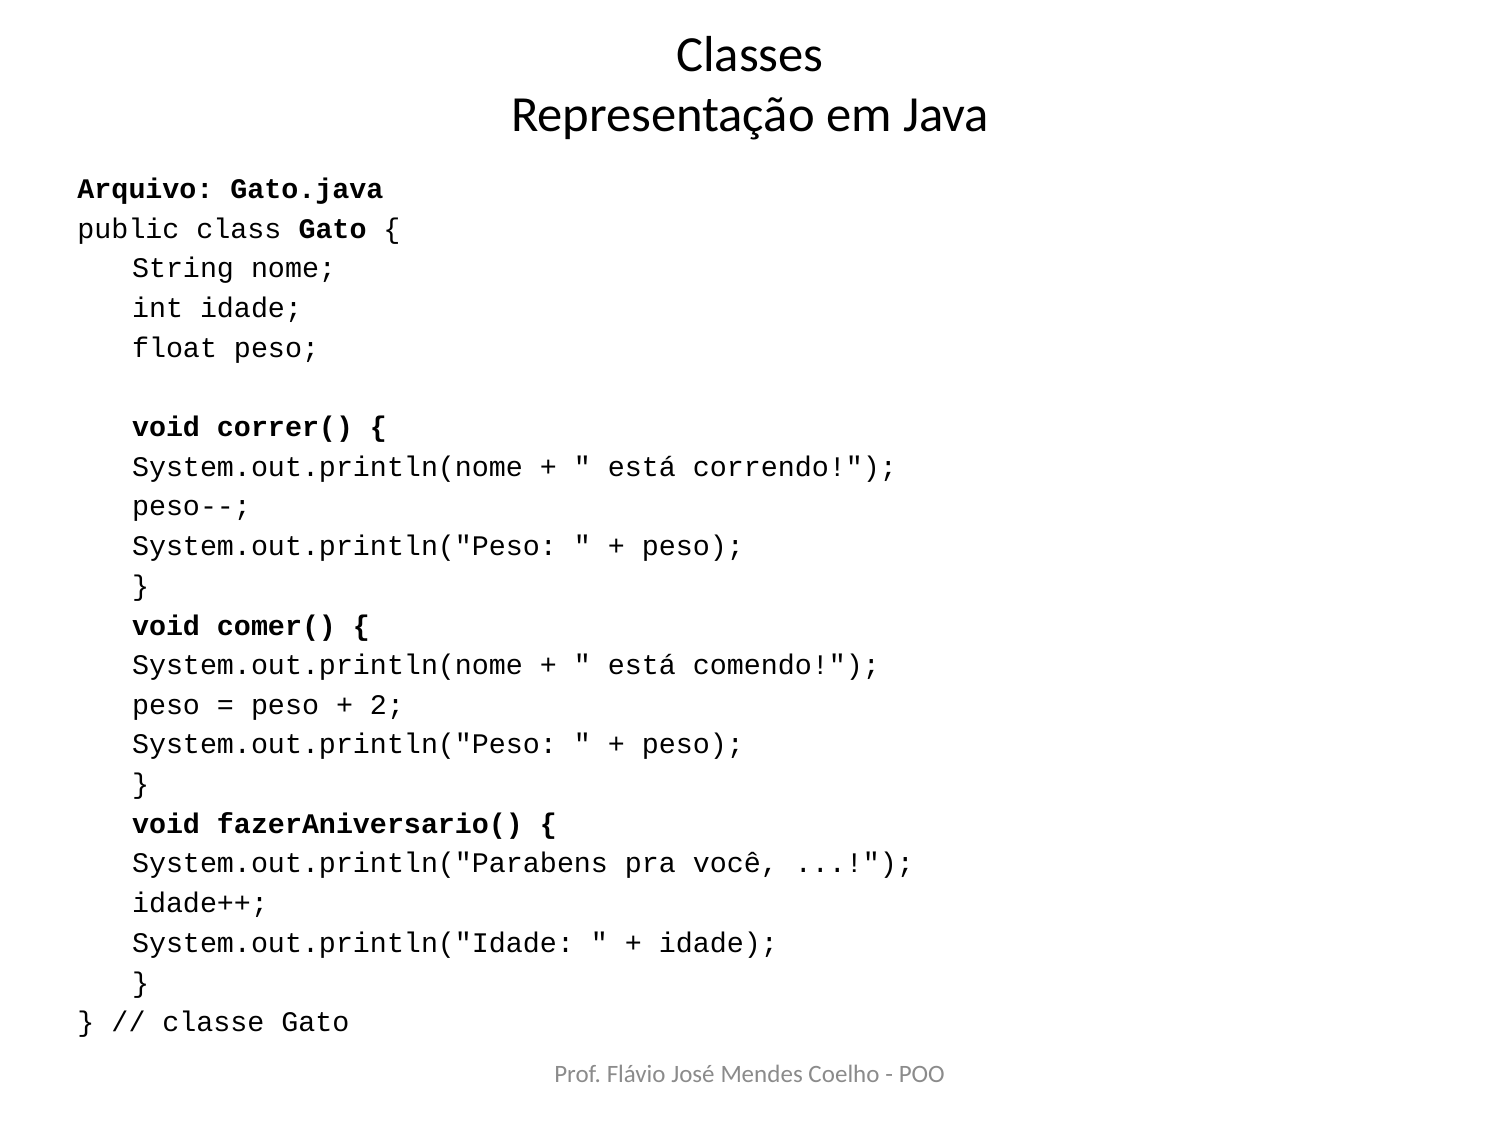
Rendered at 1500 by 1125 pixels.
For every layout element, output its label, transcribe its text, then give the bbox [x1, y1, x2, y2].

list Arquivo: Gato.java public class Gato { String nome; int idade; float peso; void correr() { System.out.println(nome + " está correndo!"); peso--; System.out.println("Peso: " + peso); } void comer() { System.out.println(nome + " está comendo!"); peso = peso + 2; System.out.println("Peso: " + peso); } void fazerAniversario() { System.out.println("Parabens pra você, ...!"); idade++; System.out.println("Idade: " + idade); } } // classe Gato [62, 162, 1438, 1050]
footer Prof. Flávio José Mendes Coelho - POO [512, 1050, 988, 1103]
title Classes Representação em Java [62, 12, 1438, 150]
